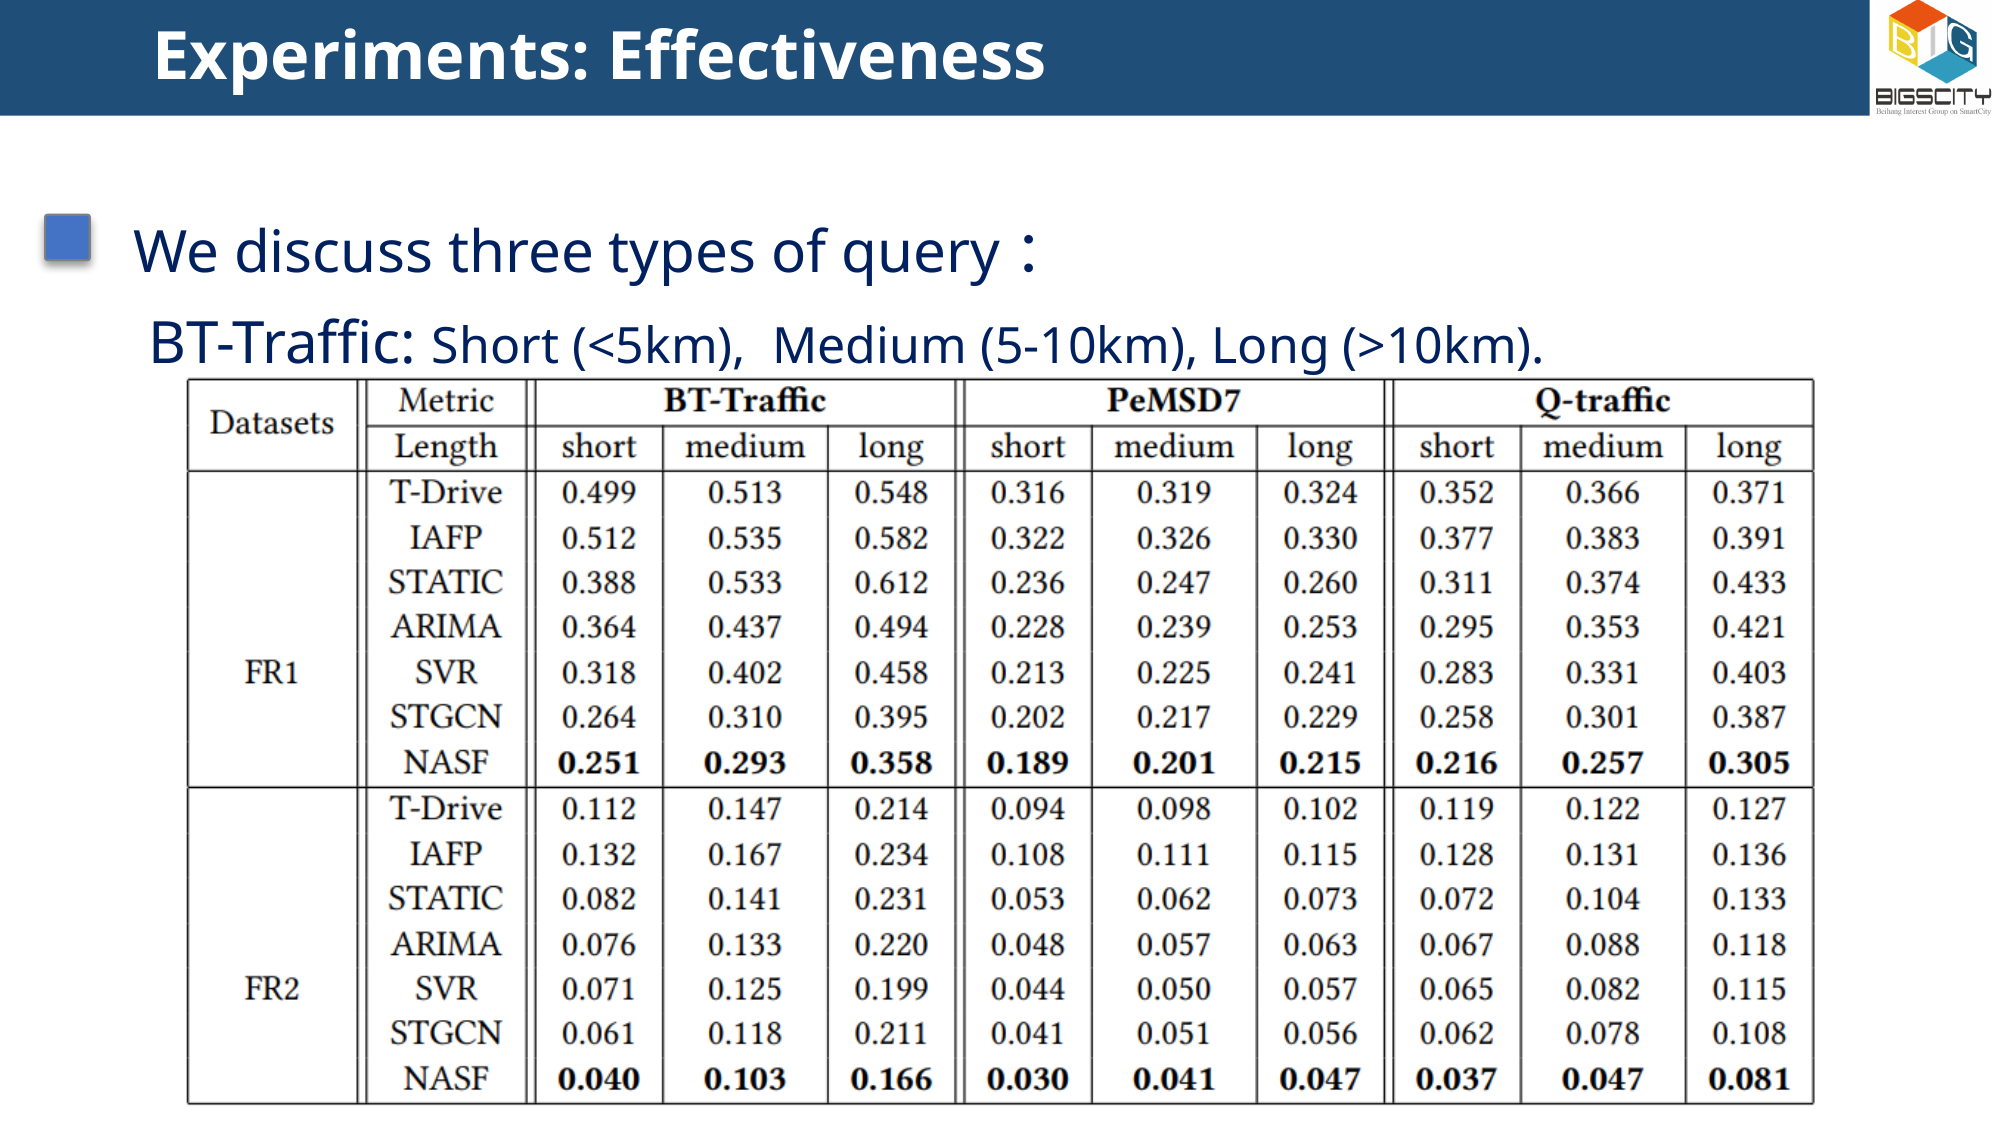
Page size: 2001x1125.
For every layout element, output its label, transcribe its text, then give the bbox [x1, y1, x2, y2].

picture [159, 351, 1831, 1121]
picture [1876, 0, 1993, 116]
text_box We discuss three types of query： BT-Traffic: Short (<5km), Medium (5-10km), Long (>10km). [118, 185, 1790, 383]
title Experiments: Effectiveness [137, 0, 1863, 116]
text_box [44, 213, 91, 262]
